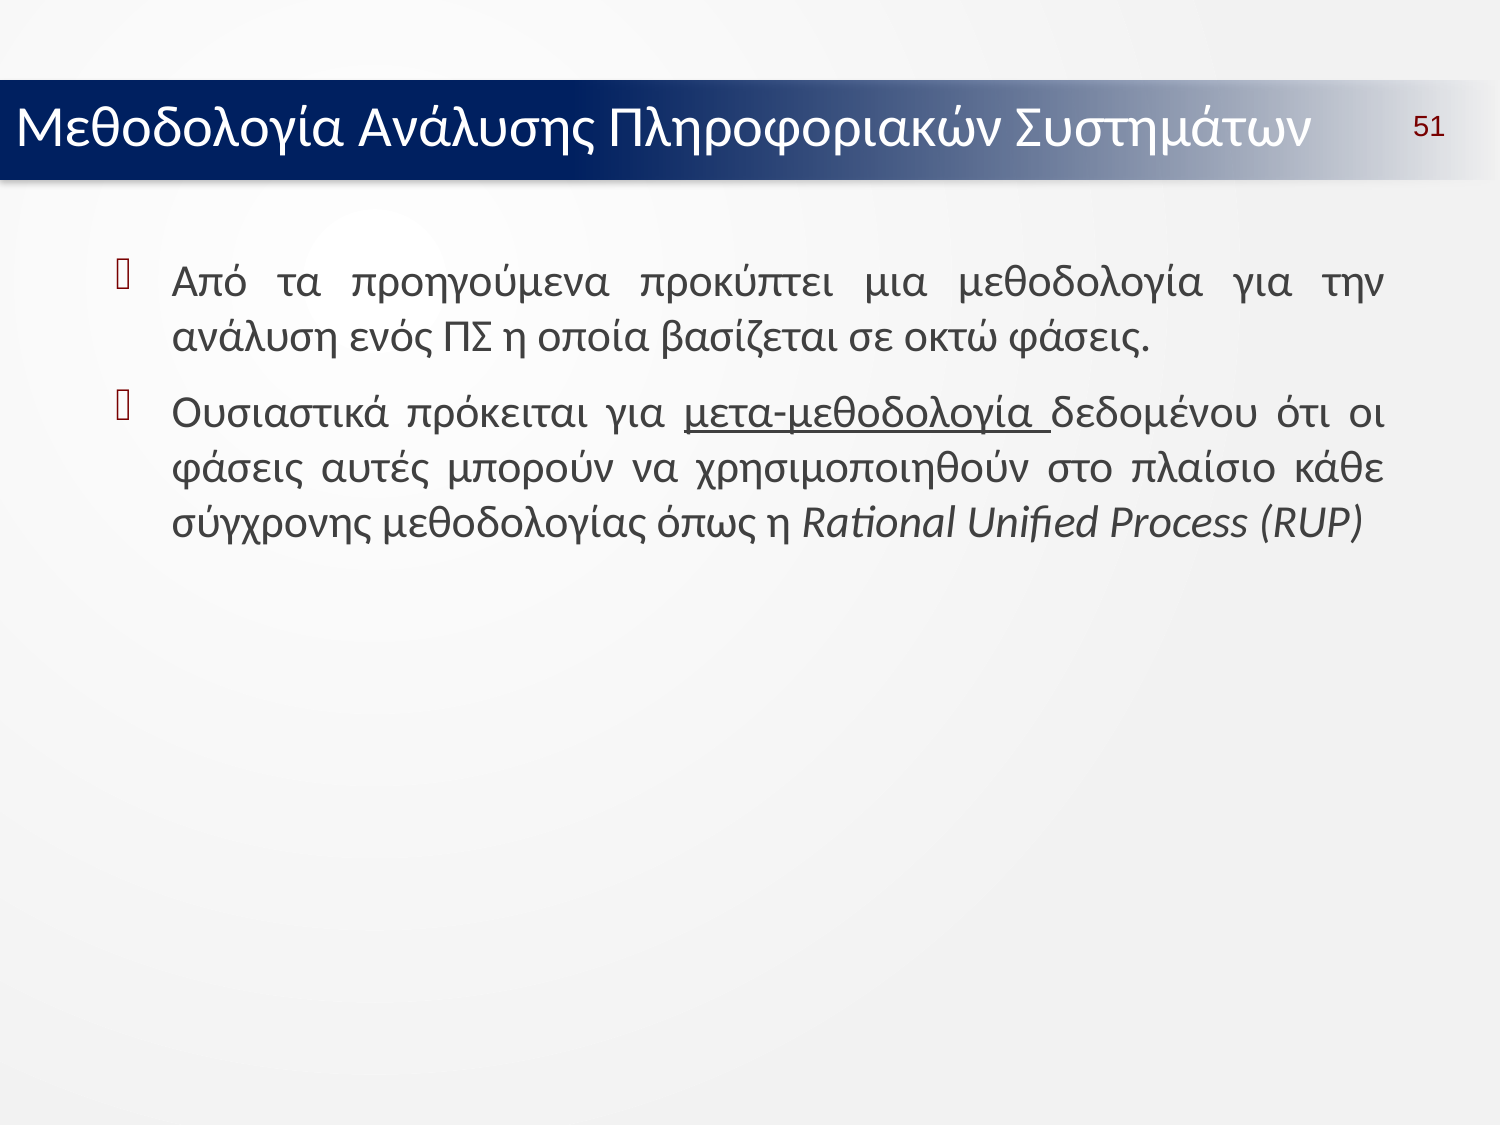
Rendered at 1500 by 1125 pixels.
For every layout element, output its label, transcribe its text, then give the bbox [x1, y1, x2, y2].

list Από τα προηγούμενα προκύπτει μια μεθοδολογία για την ανάλυση ενός ΠΣ η οποία βασίζεται σε οκτώ φάσεις. Ουσιαστικά πρόκειται για μετα-μεθοδολογία δεδομένου ότι οι φάσεις αυτές μπορούν να χρησιμοποιηθούν στο πλαίσιο κάθε σύγχρονης μεθοδολογίας όπως η Rational Unified Process (RUP) [100, 243, 1401, 970]
list Μεθοδολογία Ανάλυσης Πληροφοριακών Συστημάτων [0, 80, 1341, 180]
slide_number 51 [1388, 100, 1471, 163]
